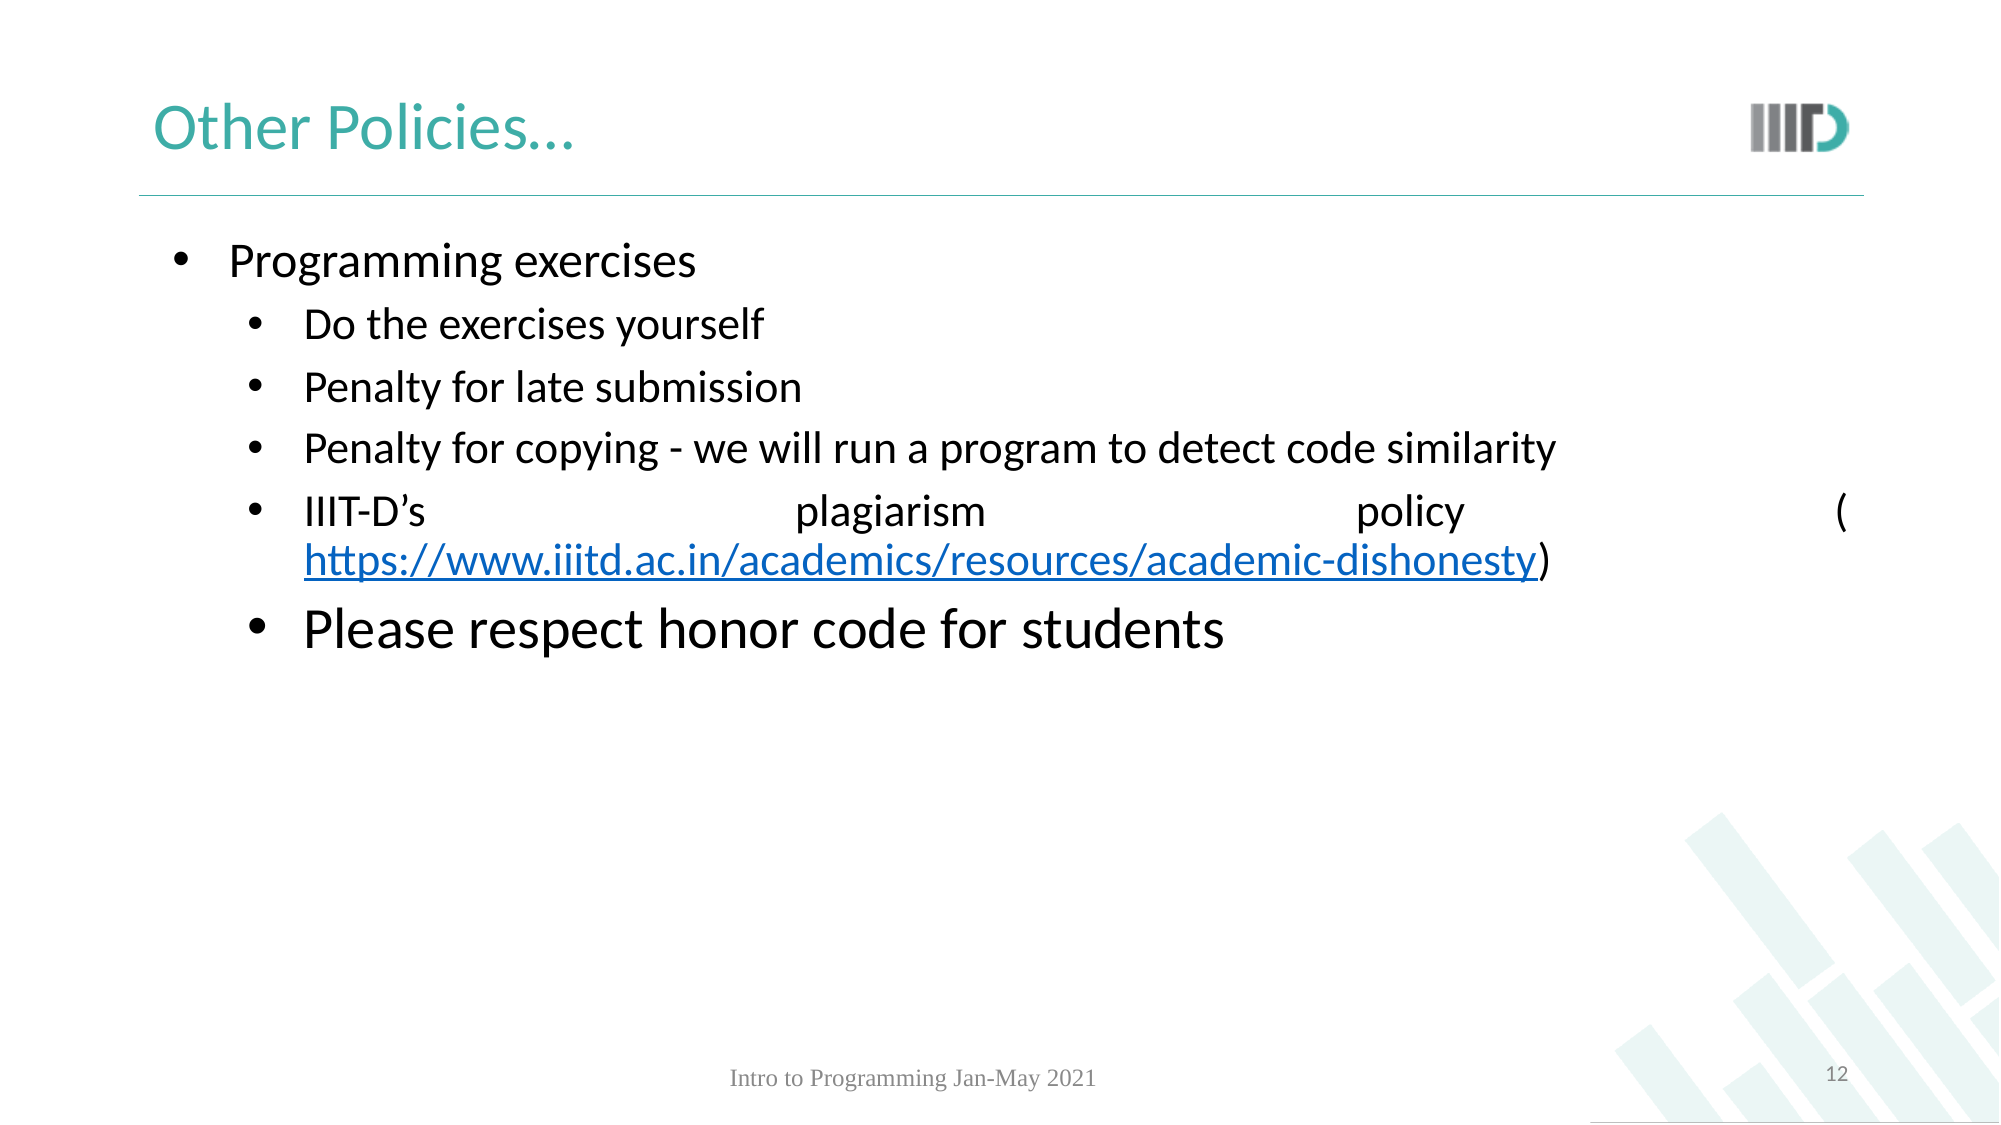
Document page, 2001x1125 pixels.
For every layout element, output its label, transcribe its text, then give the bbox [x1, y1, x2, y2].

text_box Intro to Programming Jan-May 2021 [675, 1046, 1151, 1107]
list Programming exercises Do the exercises yourself Penalty for late submission Penalty for copying - we will run a program to detect code similarity IIIT-D’s plagiarism policy (https://www.iiitd.ac.in/academics/resources/academic-dishonesty) Please respect honor code for students [138, 226, 1864, 1014]
slide_number ‹#› [1413, 1042, 1864, 1103]
picture [1732, 91, 1864, 165]
title Other Policies… [138, 60, 1689, 196]
picture [1590, 785, 2000, 1125]
